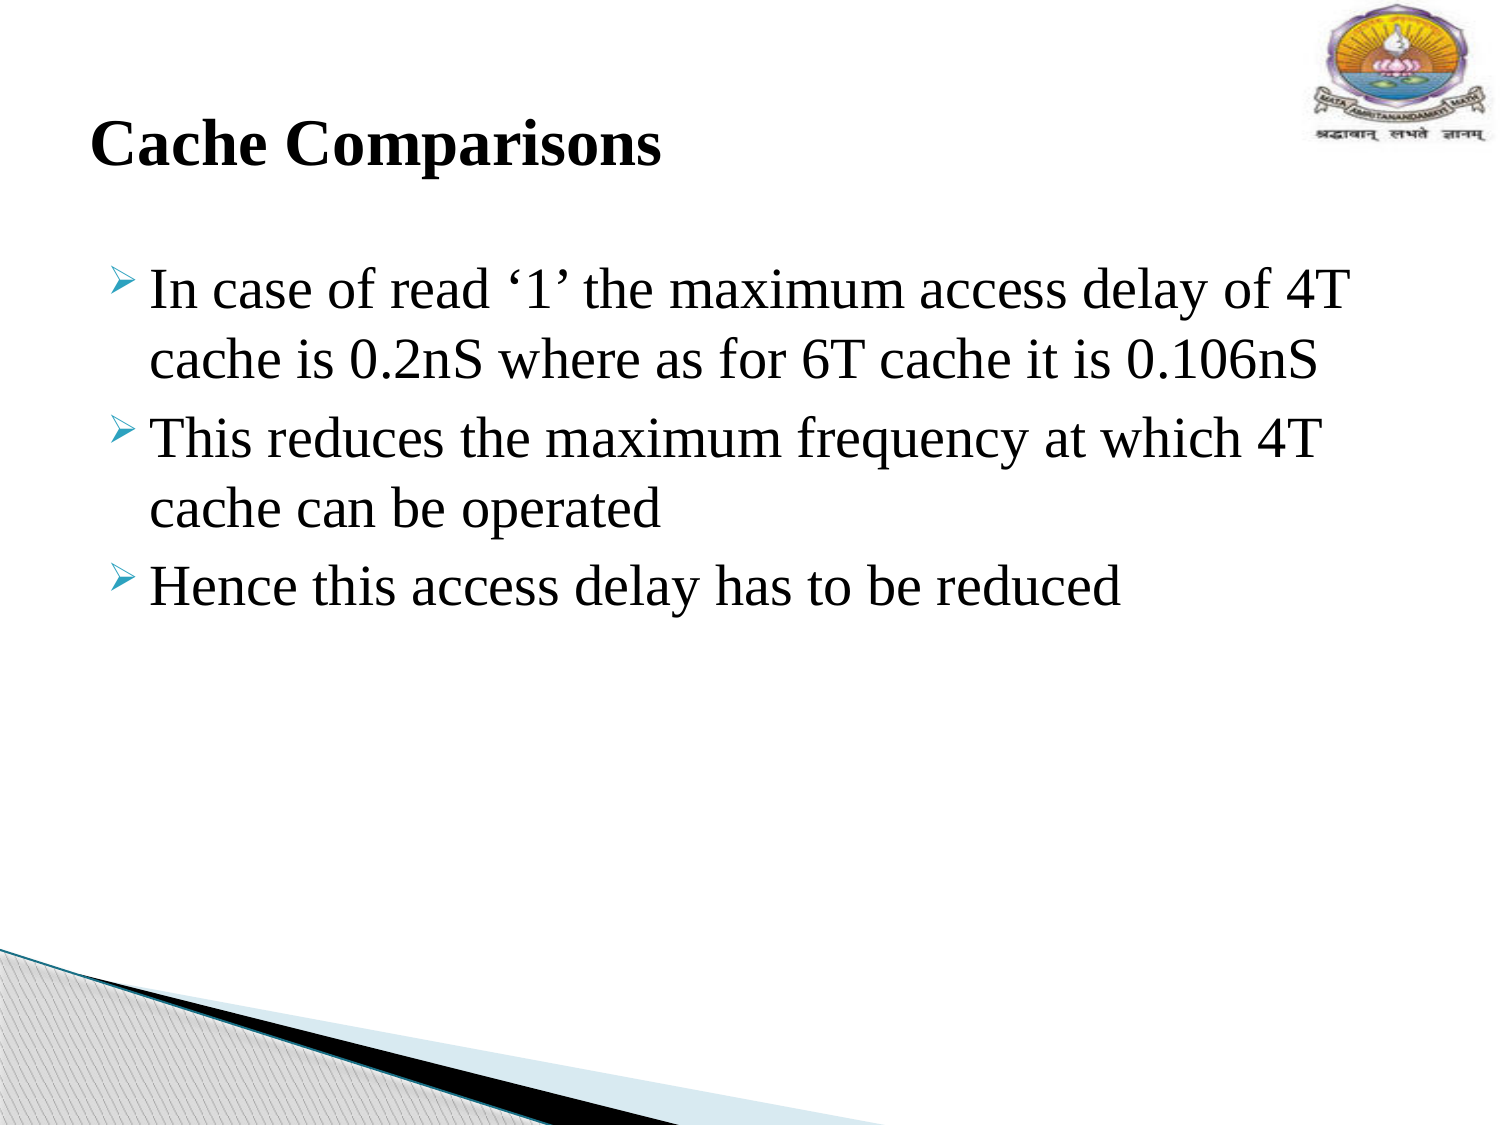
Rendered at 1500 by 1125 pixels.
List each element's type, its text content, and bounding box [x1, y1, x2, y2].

picture [1287, 0, 1500, 155]
list In case of read ‘1’ the maximum access delay of 4T cache is 0.2nS where as for 6T cache it is 0.106nS This reduces the maximum frequency at which 4T cache can be operated Hence this access delay has to be reduced [75, 243, 1425, 986]
title Cache Comparisons [75, 45, 1425, 233]
